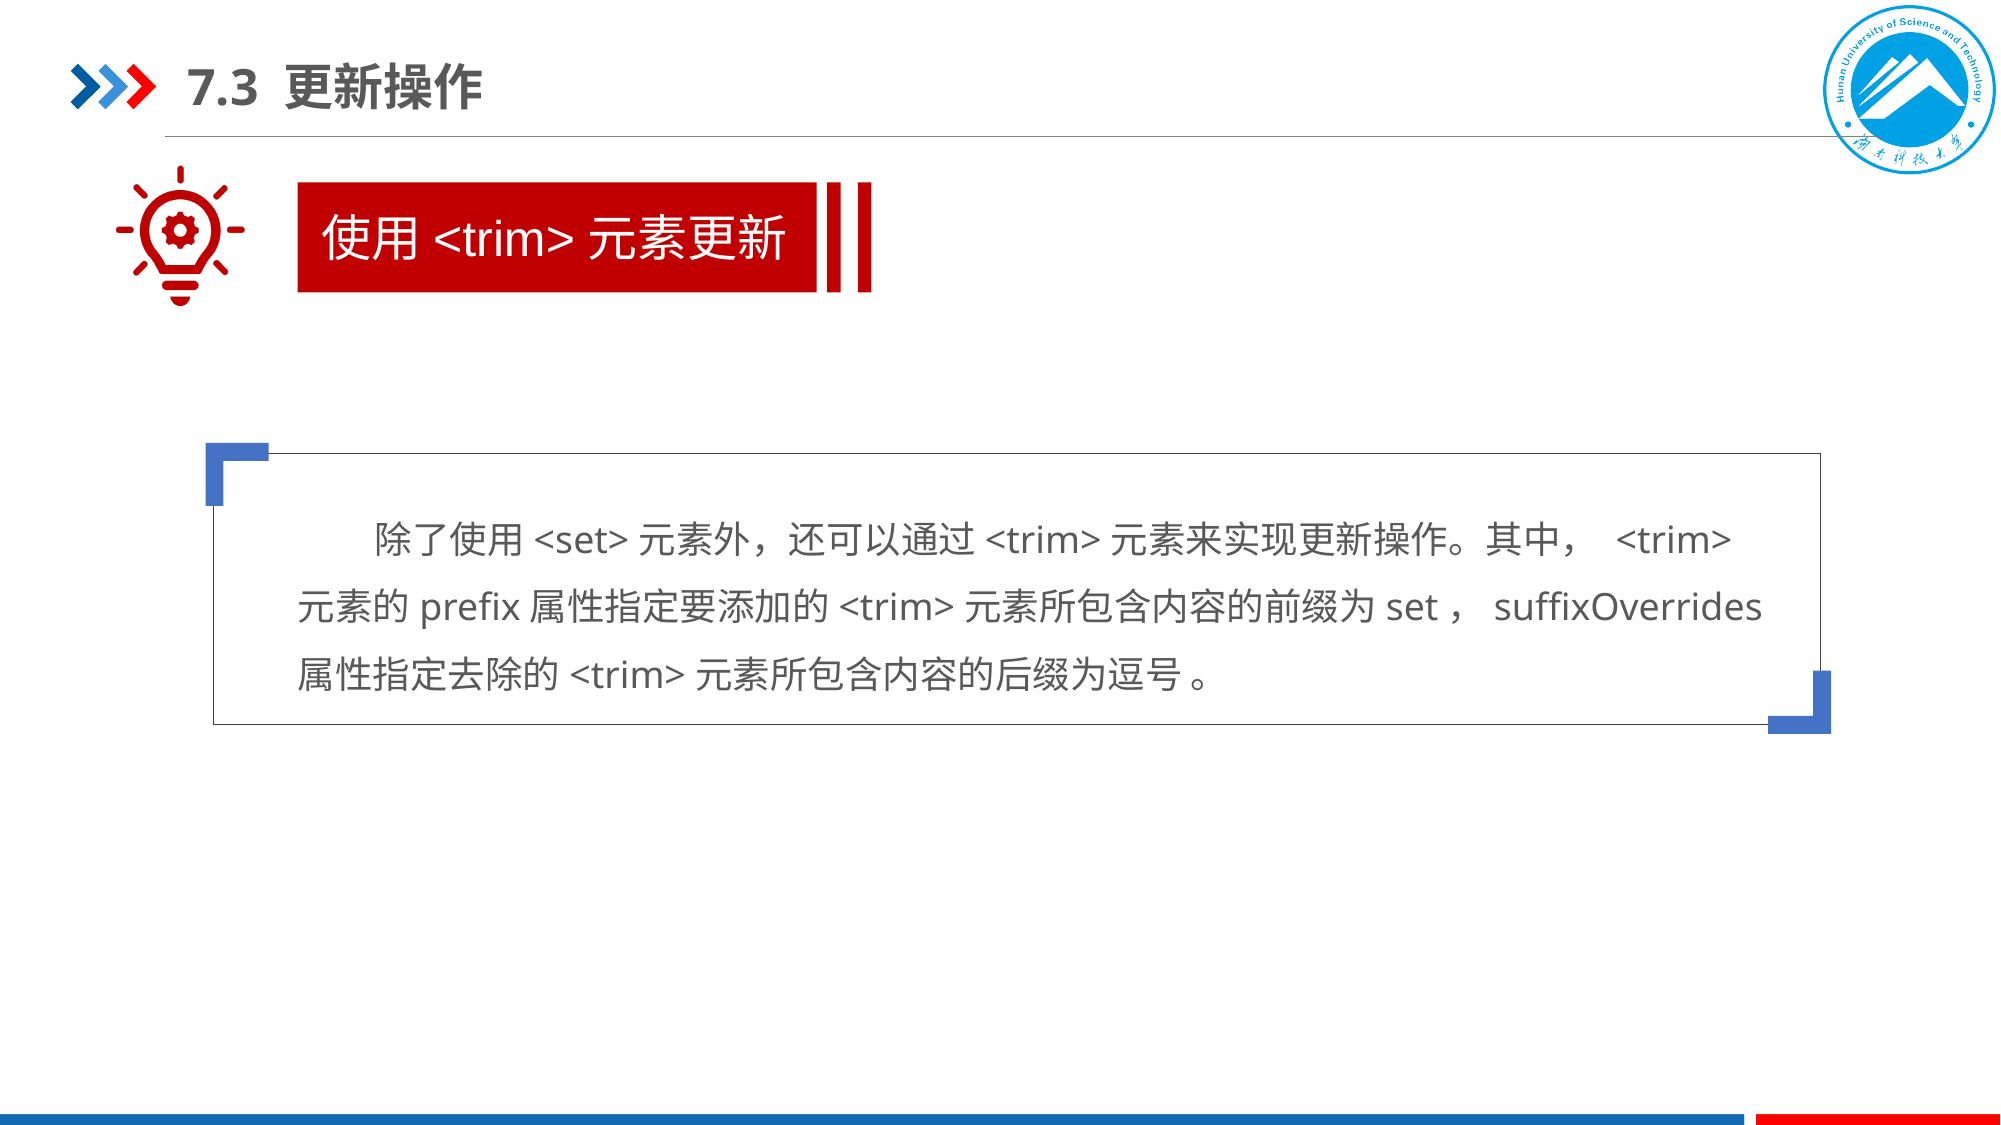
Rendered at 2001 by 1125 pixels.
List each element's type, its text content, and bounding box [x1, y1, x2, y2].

picture [1870, 56, 1917, 97]
picture [1867, 59, 1897, 87]
picture [104, 159, 259, 315]
text_box [296, 181, 818, 293]
text_box 7.3 更新操作 [187, 43, 512, 127]
picture [1861, 60, 1963, 118]
picture [1823, 104, 1836, 136]
text_box [826, 181, 842, 293]
picture [1823, 5, 1895, 76]
picture [1827, 9, 1992, 170]
picture [1823, 137, 1898, 175]
text_box [213, 452, 1821, 725]
text_box [204, 442, 270, 507]
text_box [1767, 670, 1832, 735]
picture [1924, 5, 1996, 75]
picture [1921, 105, 1996, 175]
text_box 使用<trim>元素更新 [306, 198, 808, 274]
text_box [857, 181, 873, 293]
